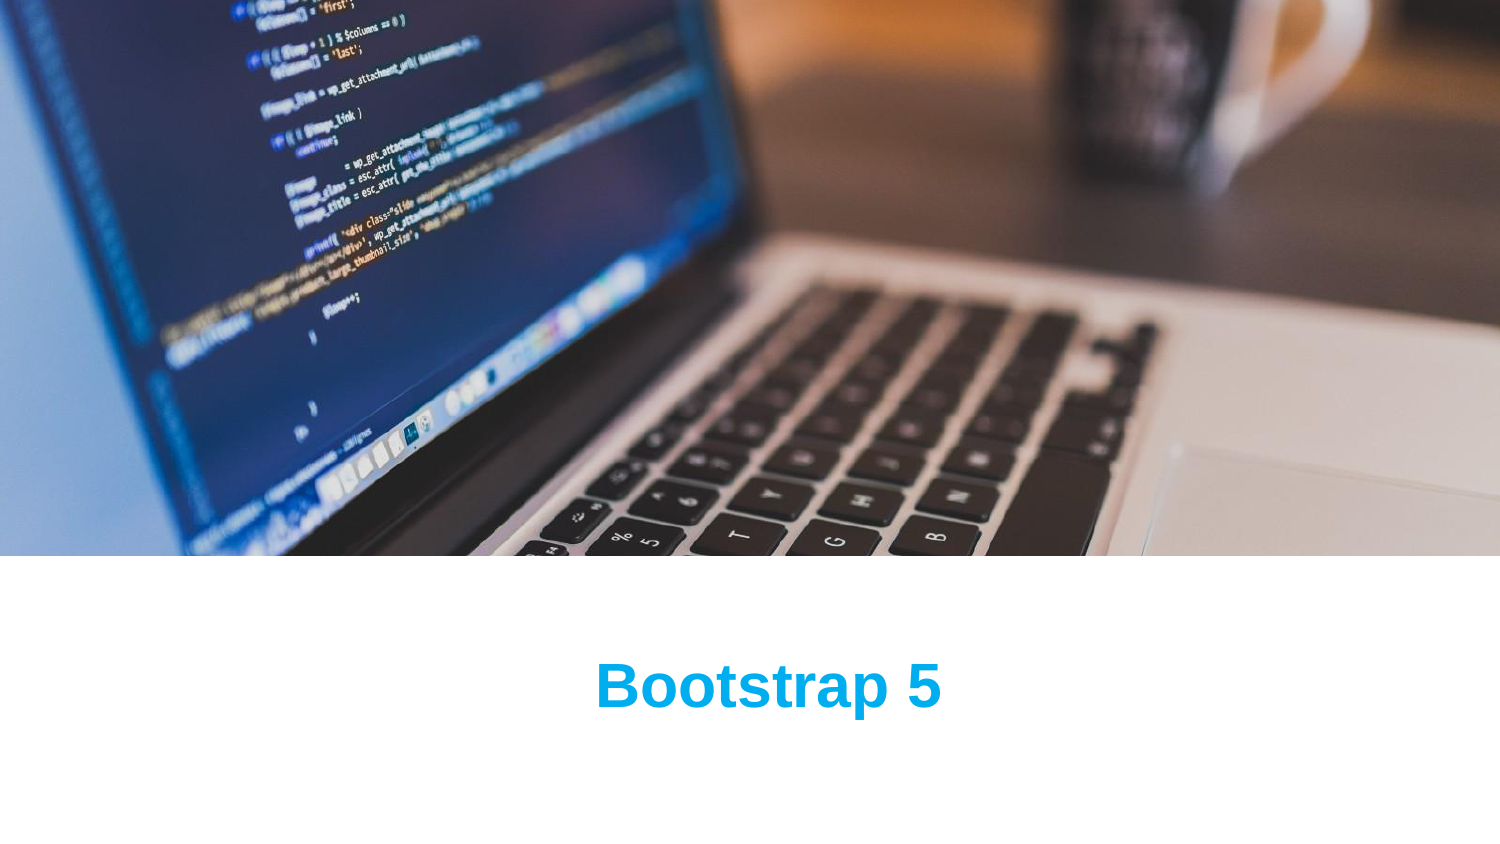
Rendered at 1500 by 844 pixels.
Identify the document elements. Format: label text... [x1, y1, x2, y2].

text_box [0, 0, 1500, 556]
text_box Bootstrap 5 [593, 643, 945, 721]
